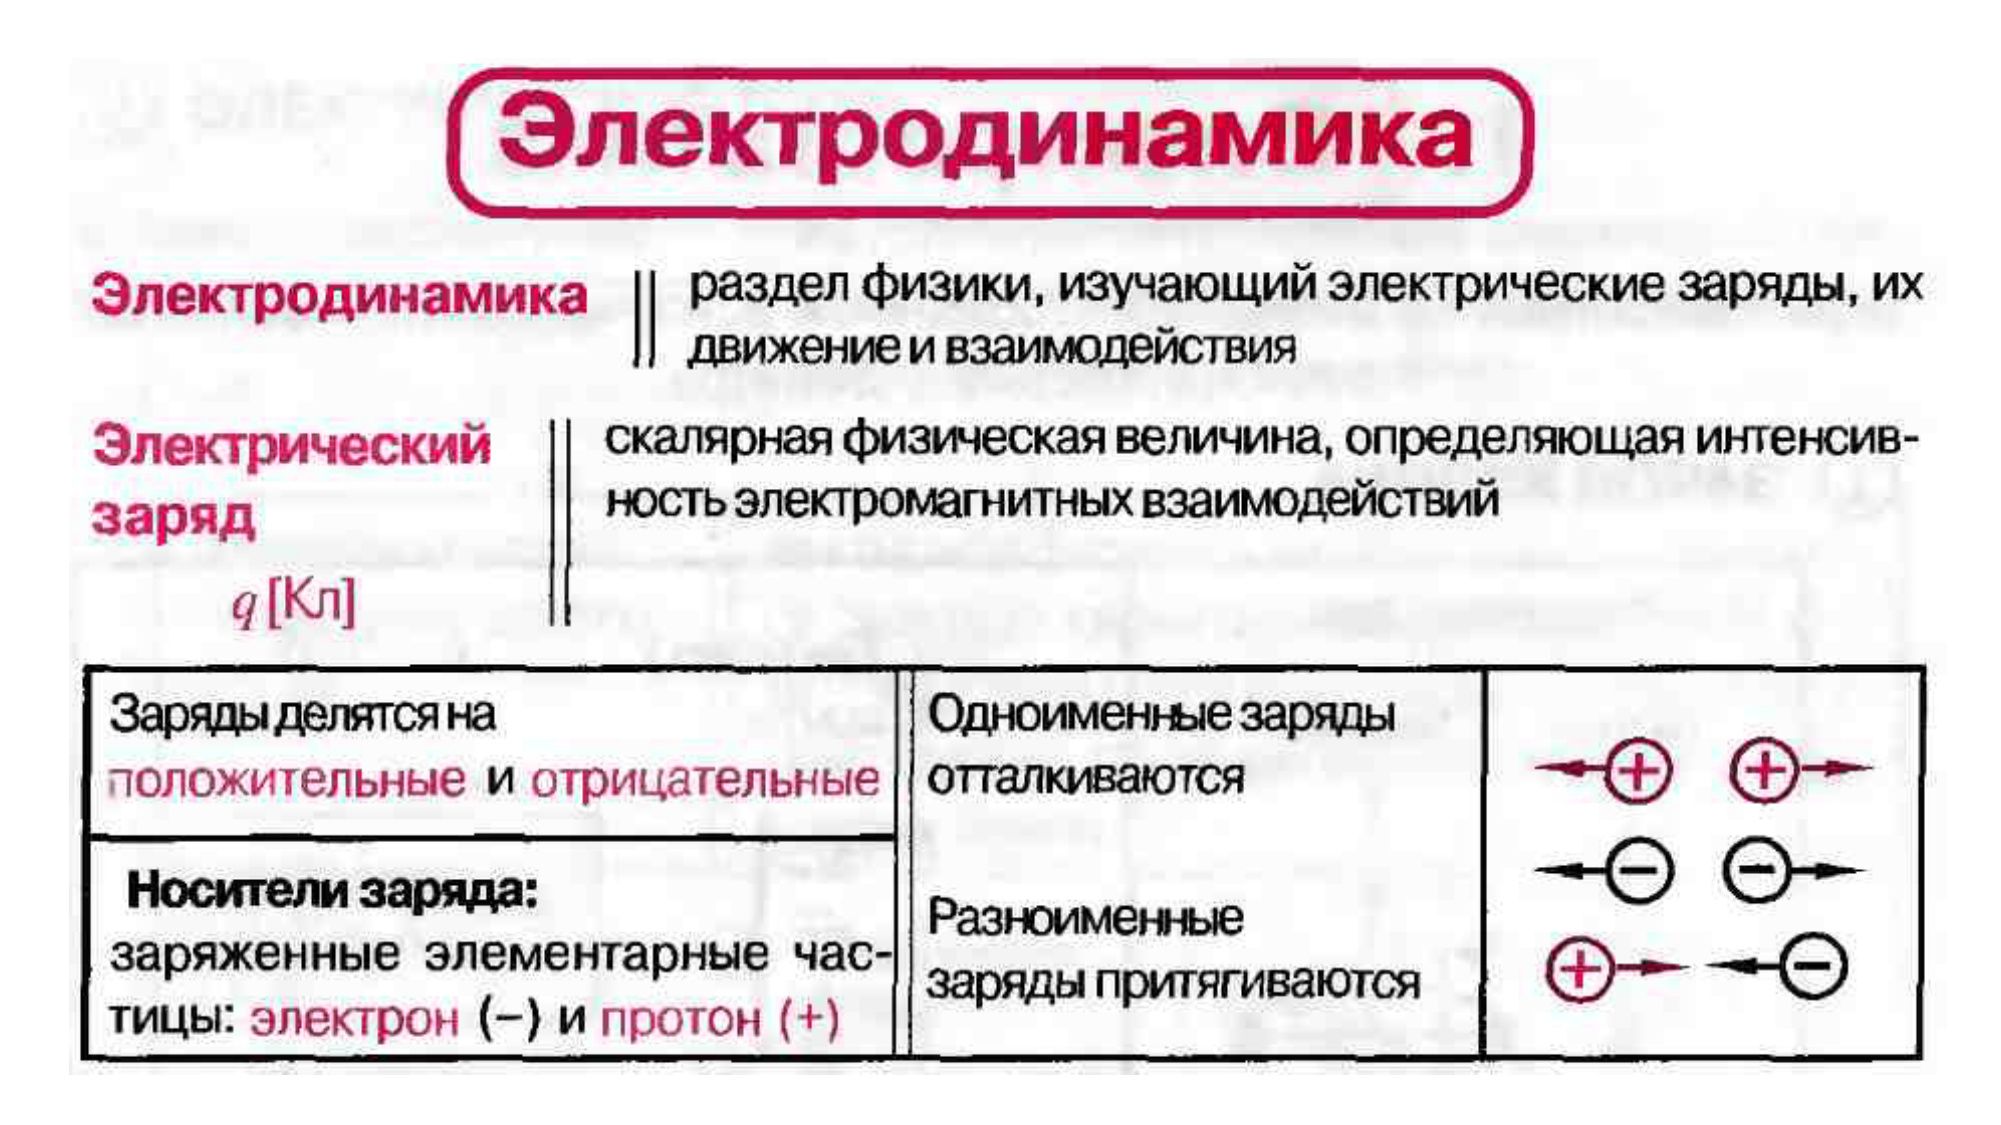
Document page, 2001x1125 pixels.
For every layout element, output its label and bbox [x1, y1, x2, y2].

picture [69, 58, 1947, 1075]
